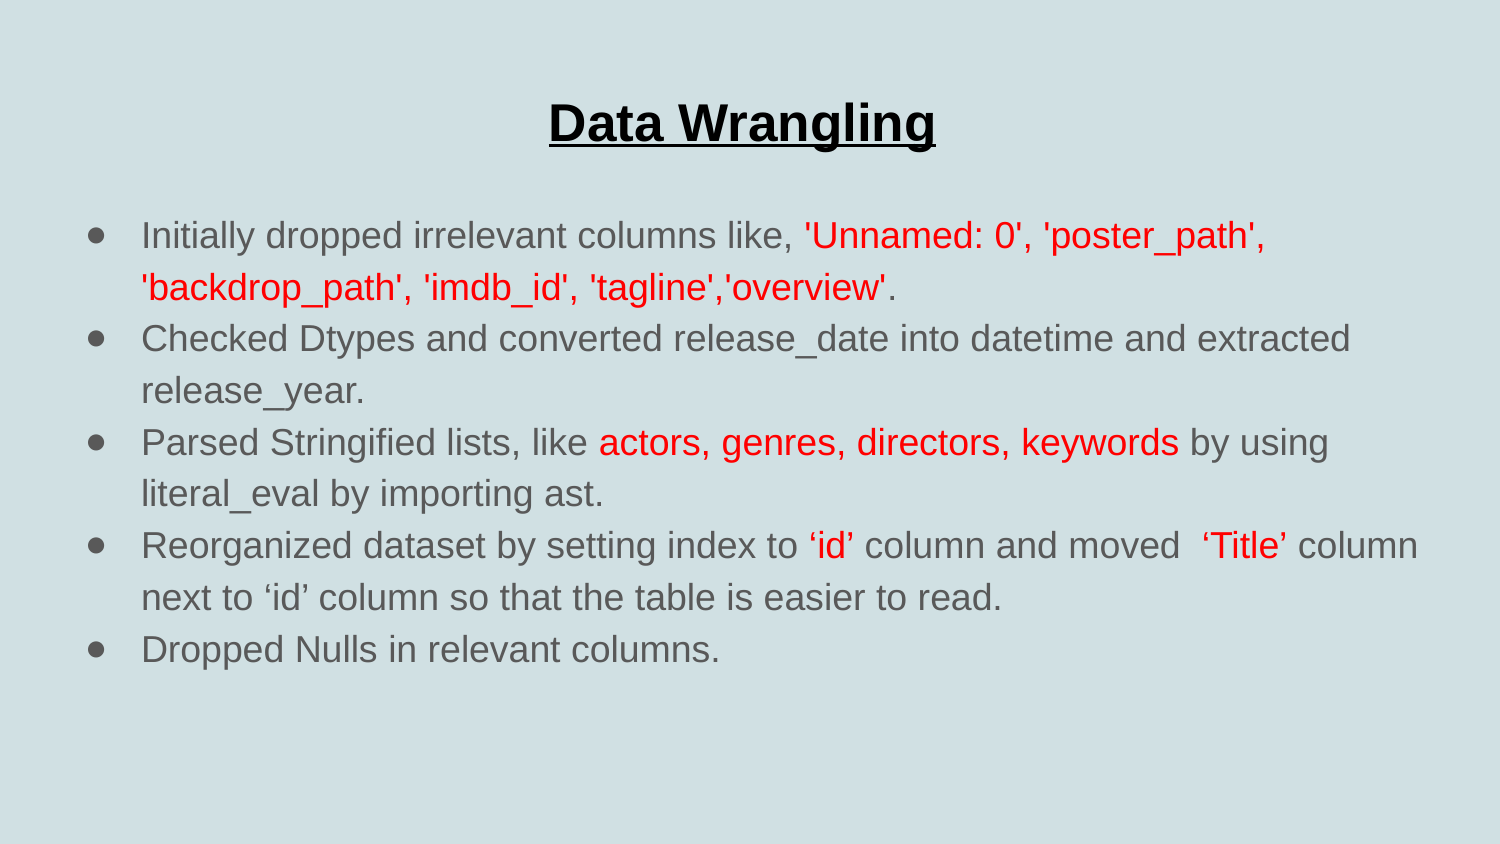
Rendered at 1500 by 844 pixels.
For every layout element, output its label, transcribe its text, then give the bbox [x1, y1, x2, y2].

list Initially dropped irrelevant columns like, 'Unnamed: 0', 'poster_path', 'backdrop_path', 'imdb_id', 'tagline','overview'. Checked Dtypes and converted release_date into datetime and extracted release_year. Parsed Stringified lists, like actors, genres, directors, keywords by using literal_eval by importing ast. Reorganized dataset by setting index to ‘id’ column and moved ‘Title’ column next to ‘id’ column so that the table is easier to read. Dropped Nulls in relevant columns. [51, 189, 1449, 750]
title Data Wrangling [51, 72, 1449, 167]
